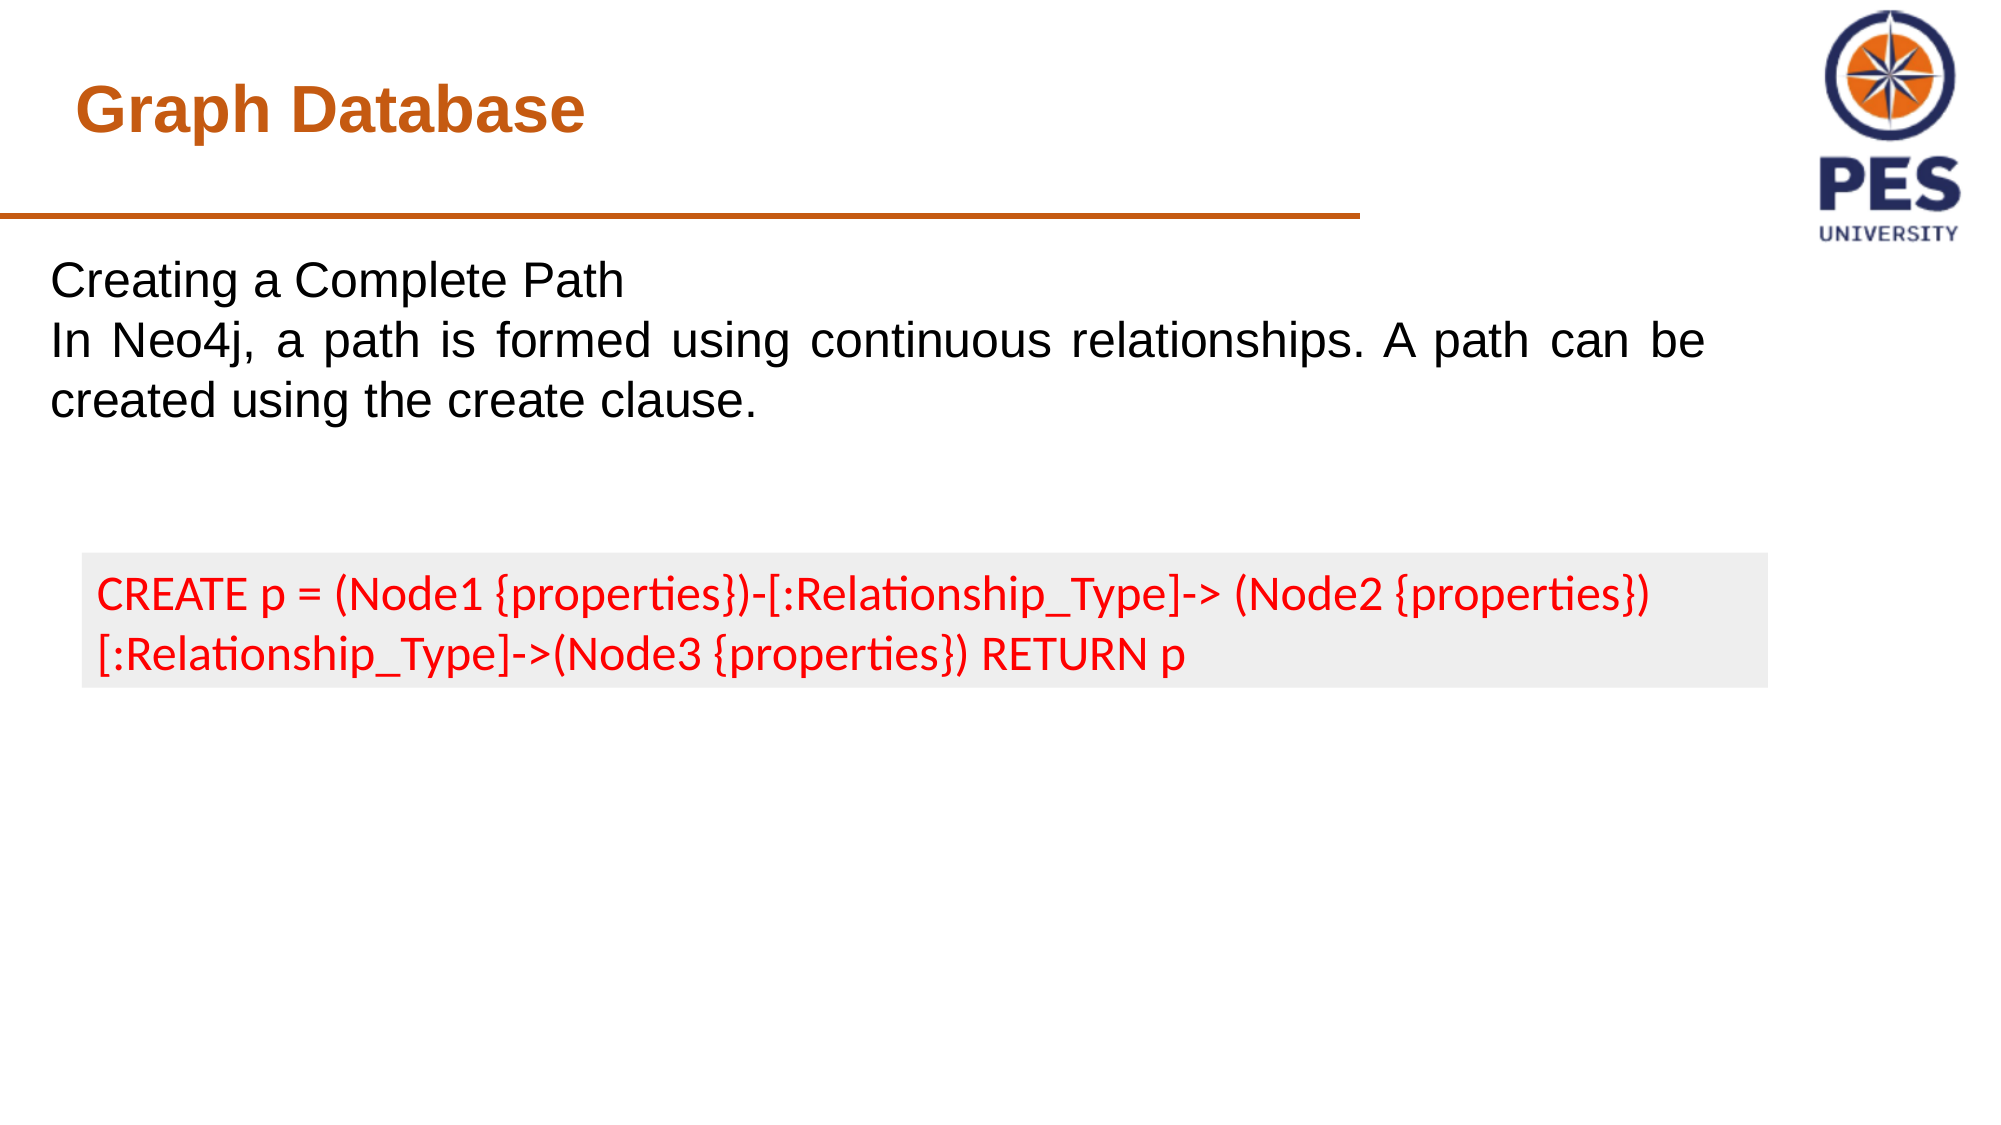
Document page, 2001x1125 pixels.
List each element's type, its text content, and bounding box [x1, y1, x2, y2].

text_box CREATE p = (Node1 {properties})-[:Relationship_Type]-> (Node2 {properties})[:Relationship_Type]->(Node3 {properties}) RETURN p [81, 552, 1768, 688]
text_box Graph Database [60, 58, 1374, 154]
text_box Creating a Complete Path In Neo4j, a path is formed using continuous relationships. A path can be created using the create clause. [35, 239, 1722, 435]
picture [1784, 0, 2000, 276]
